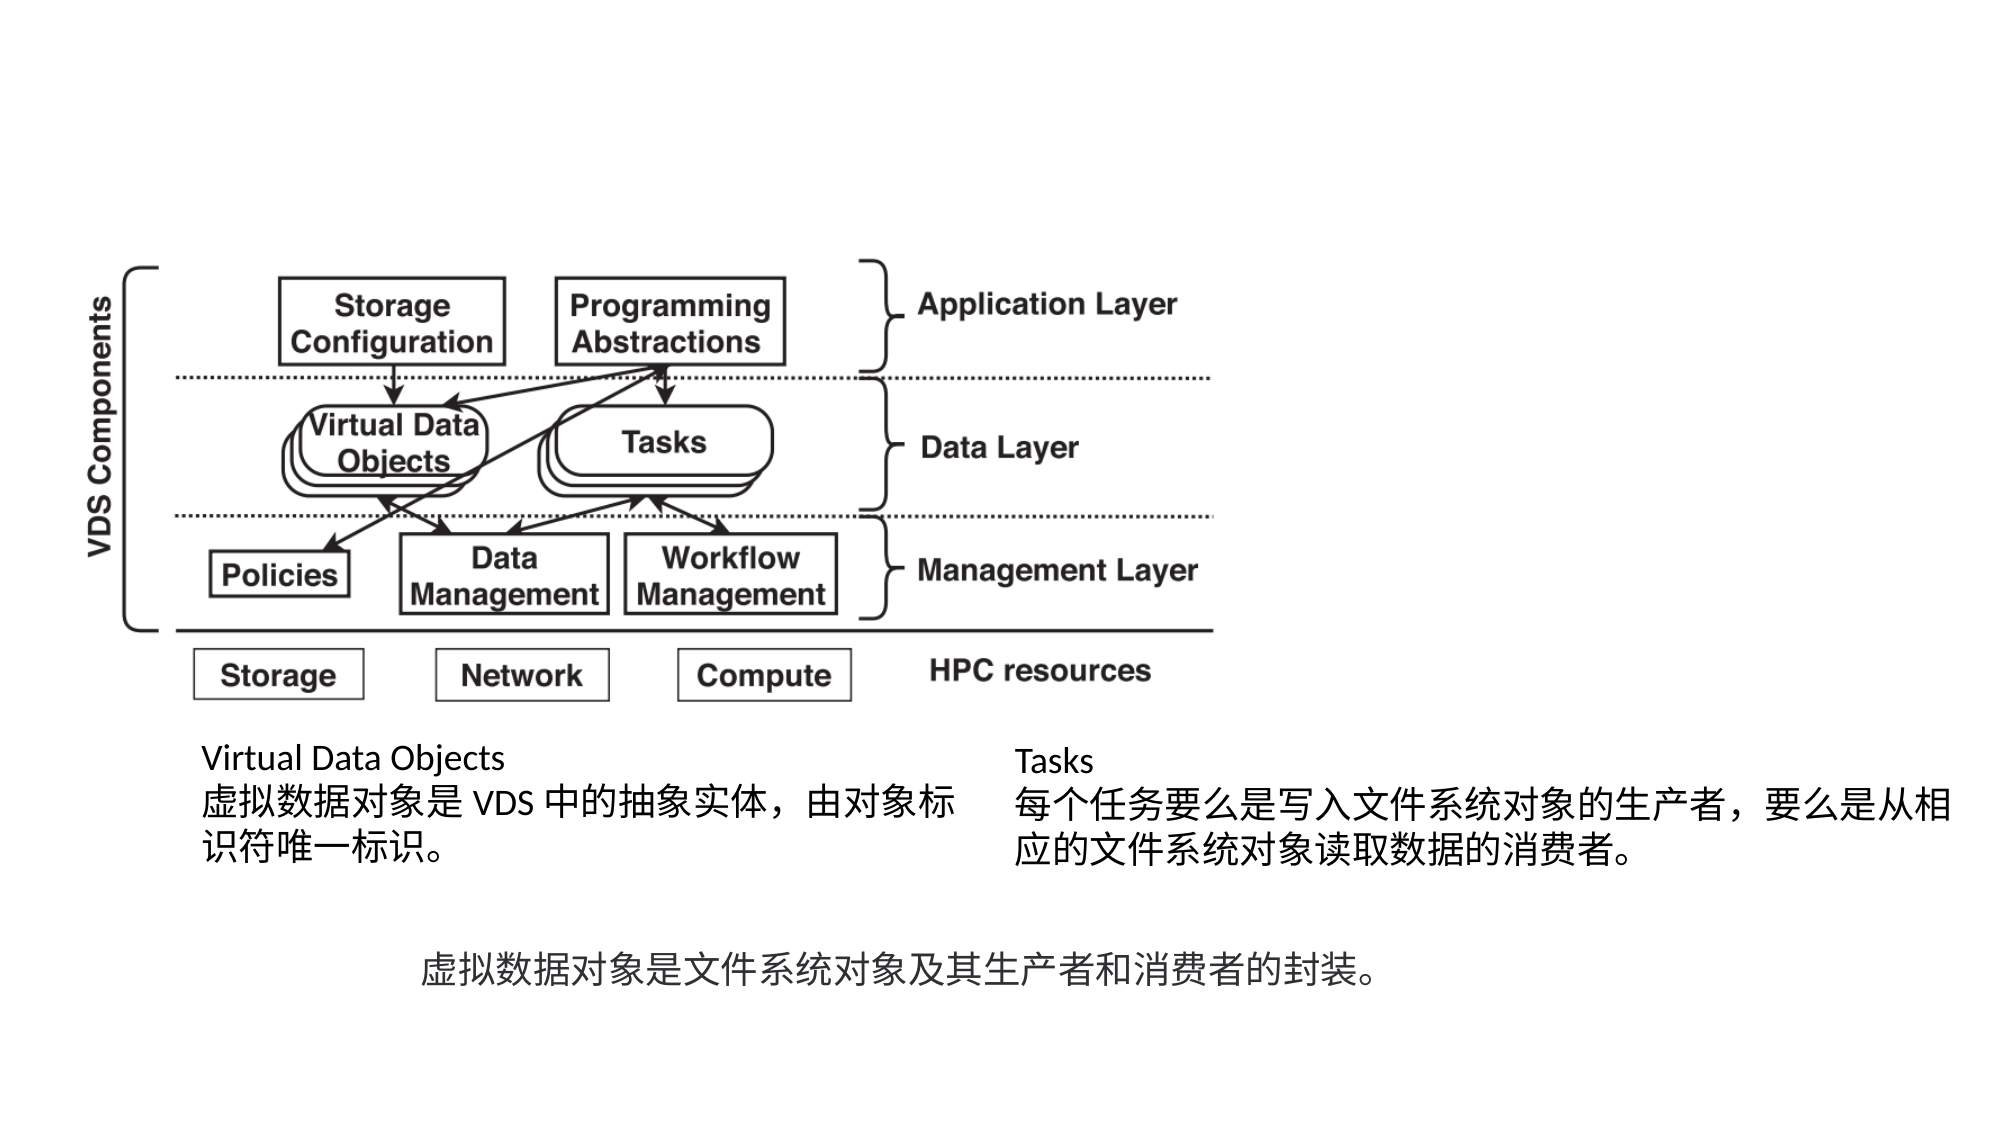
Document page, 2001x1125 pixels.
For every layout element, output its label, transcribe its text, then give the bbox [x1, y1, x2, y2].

text_box Tasks 每个任务要么是写入文件系统对象的生产者，要么是从相应的文件系统对象读取数据的消费者。 [999, 728, 2000, 879]
text_box 虚拟数据对象是文件系统对象及其生产者和消费者的封装。 [405, 938, 1411, 999]
picture [60, 216, 1242, 729]
text_box Virtual Data Objects 虚拟数据对象是VDS中的抽象实体，由对象标识符唯一标识。 [186, 729, 999, 876]
